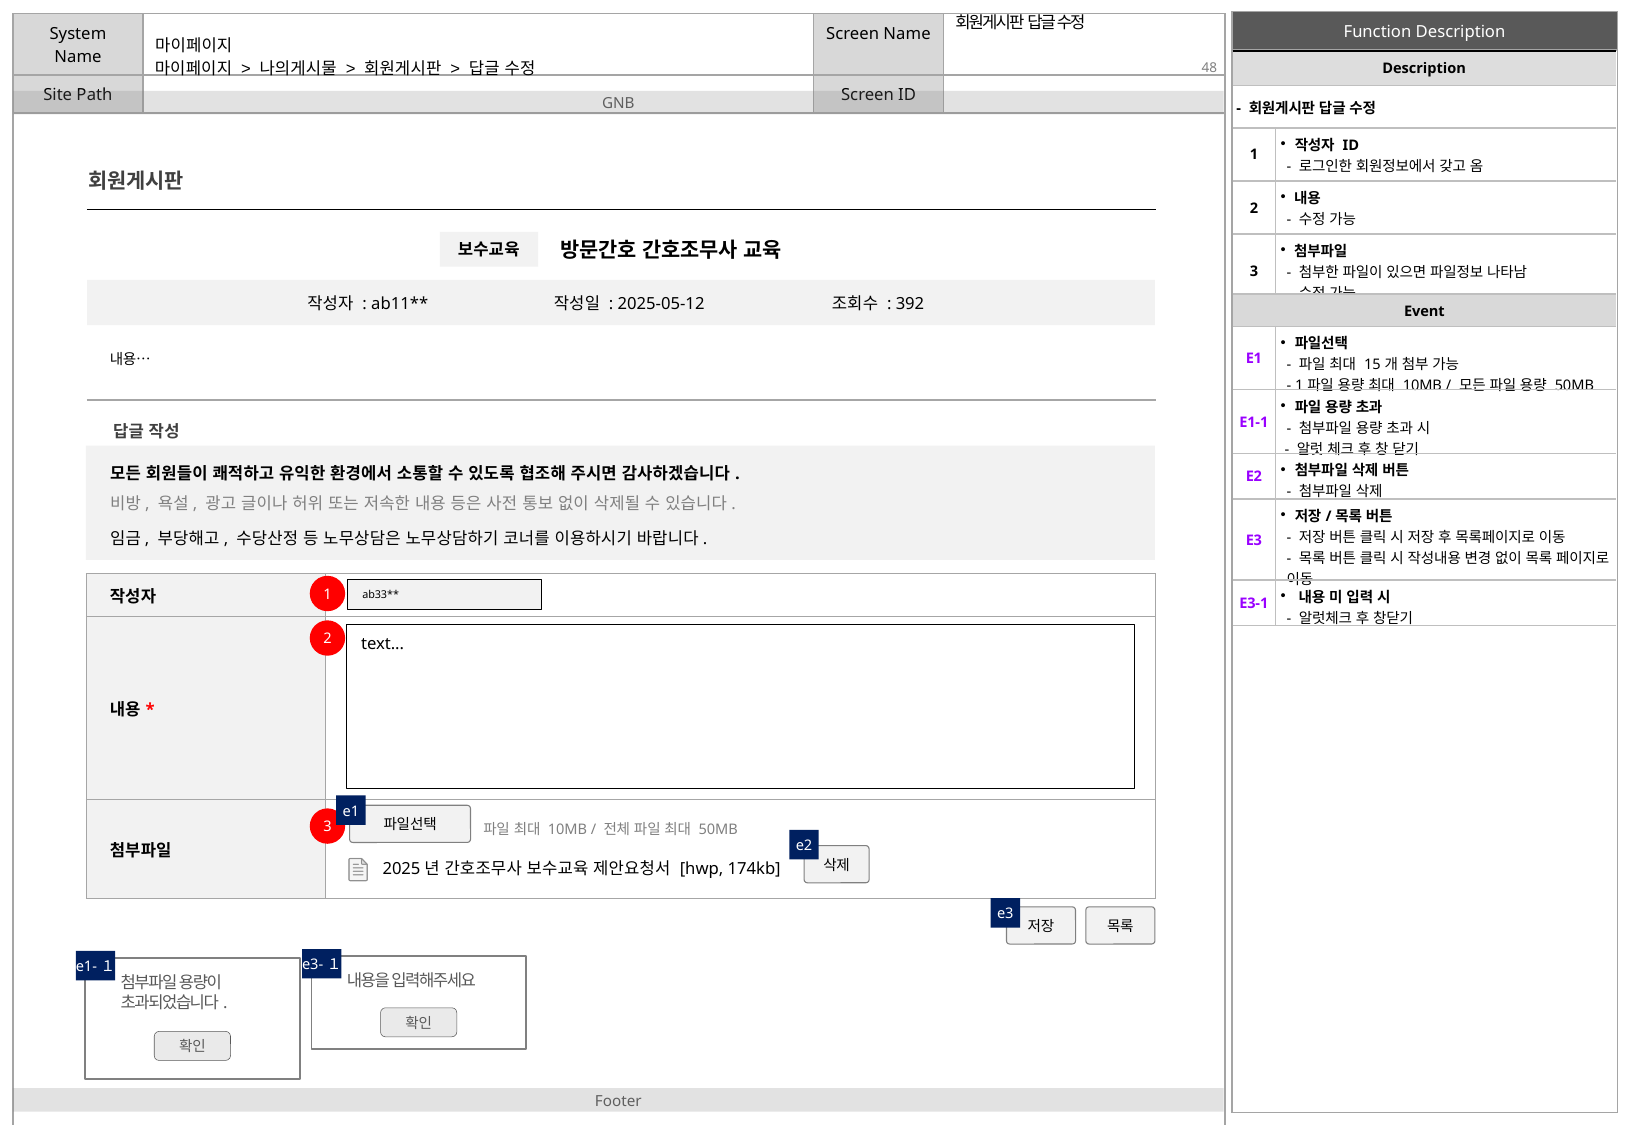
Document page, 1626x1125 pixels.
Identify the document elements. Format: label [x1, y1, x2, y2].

table_cell [1276, 235, 1616, 293]
table_cell [1233, 129, 1275, 180]
table_cell [1233, 327, 1275, 389]
table_cell [1233, 581, 1275, 625]
table_cell [1233, 182, 1275, 233]
text_box [75, 950, 300, 1080]
text_box [87, 279, 1155, 326]
text_box [347, 579, 542, 610]
table_cell [87, 617, 325, 799]
table_cell [1233, 86, 1616, 127]
table_cell [326, 800, 1155, 898]
table_cell [1233, 235, 1275, 293]
table_cell [1233, 500, 1275, 579]
table_cell [326, 617, 1155, 799]
table_header [87, 574, 325, 616]
table_cell [1276, 182, 1616, 233]
table_header [326, 574, 1155, 616]
list [943, 14, 1227, 50]
table_cell [87, 800, 325, 898]
table_cell [1276, 581, 1616, 625]
table_cell [1276, 500, 1616, 579]
picture [344, 855, 373, 884]
text_box [309, 795, 1063, 886]
text_box [301, 948, 527, 1050]
table_cell [1276, 129, 1616, 180]
table_cell [1276, 390, 1616, 453]
text_box [95, 342, 690, 375]
text_box [1083, 904, 1158, 947]
text_box [309, 575, 346, 612]
text_box [73, 148, 228, 201]
table_header [1233, 52, 1616, 85]
text_box [85, 403, 1155, 560]
table_cell [326, 800, 336, 810]
text_box [990, 898, 1078, 947]
table_cell [1233, 454, 1275, 498]
text_box [309, 620, 1135, 788]
table_cell [1276, 327, 1616, 389]
table_cell [1276, 454, 1616, 498]
title [143, 52, 813, 87]
table_header [1233, 295, 1616, 326]
text_box [439, 229, 811, 270]
table_cell [1233, 390, 1275, 453]
